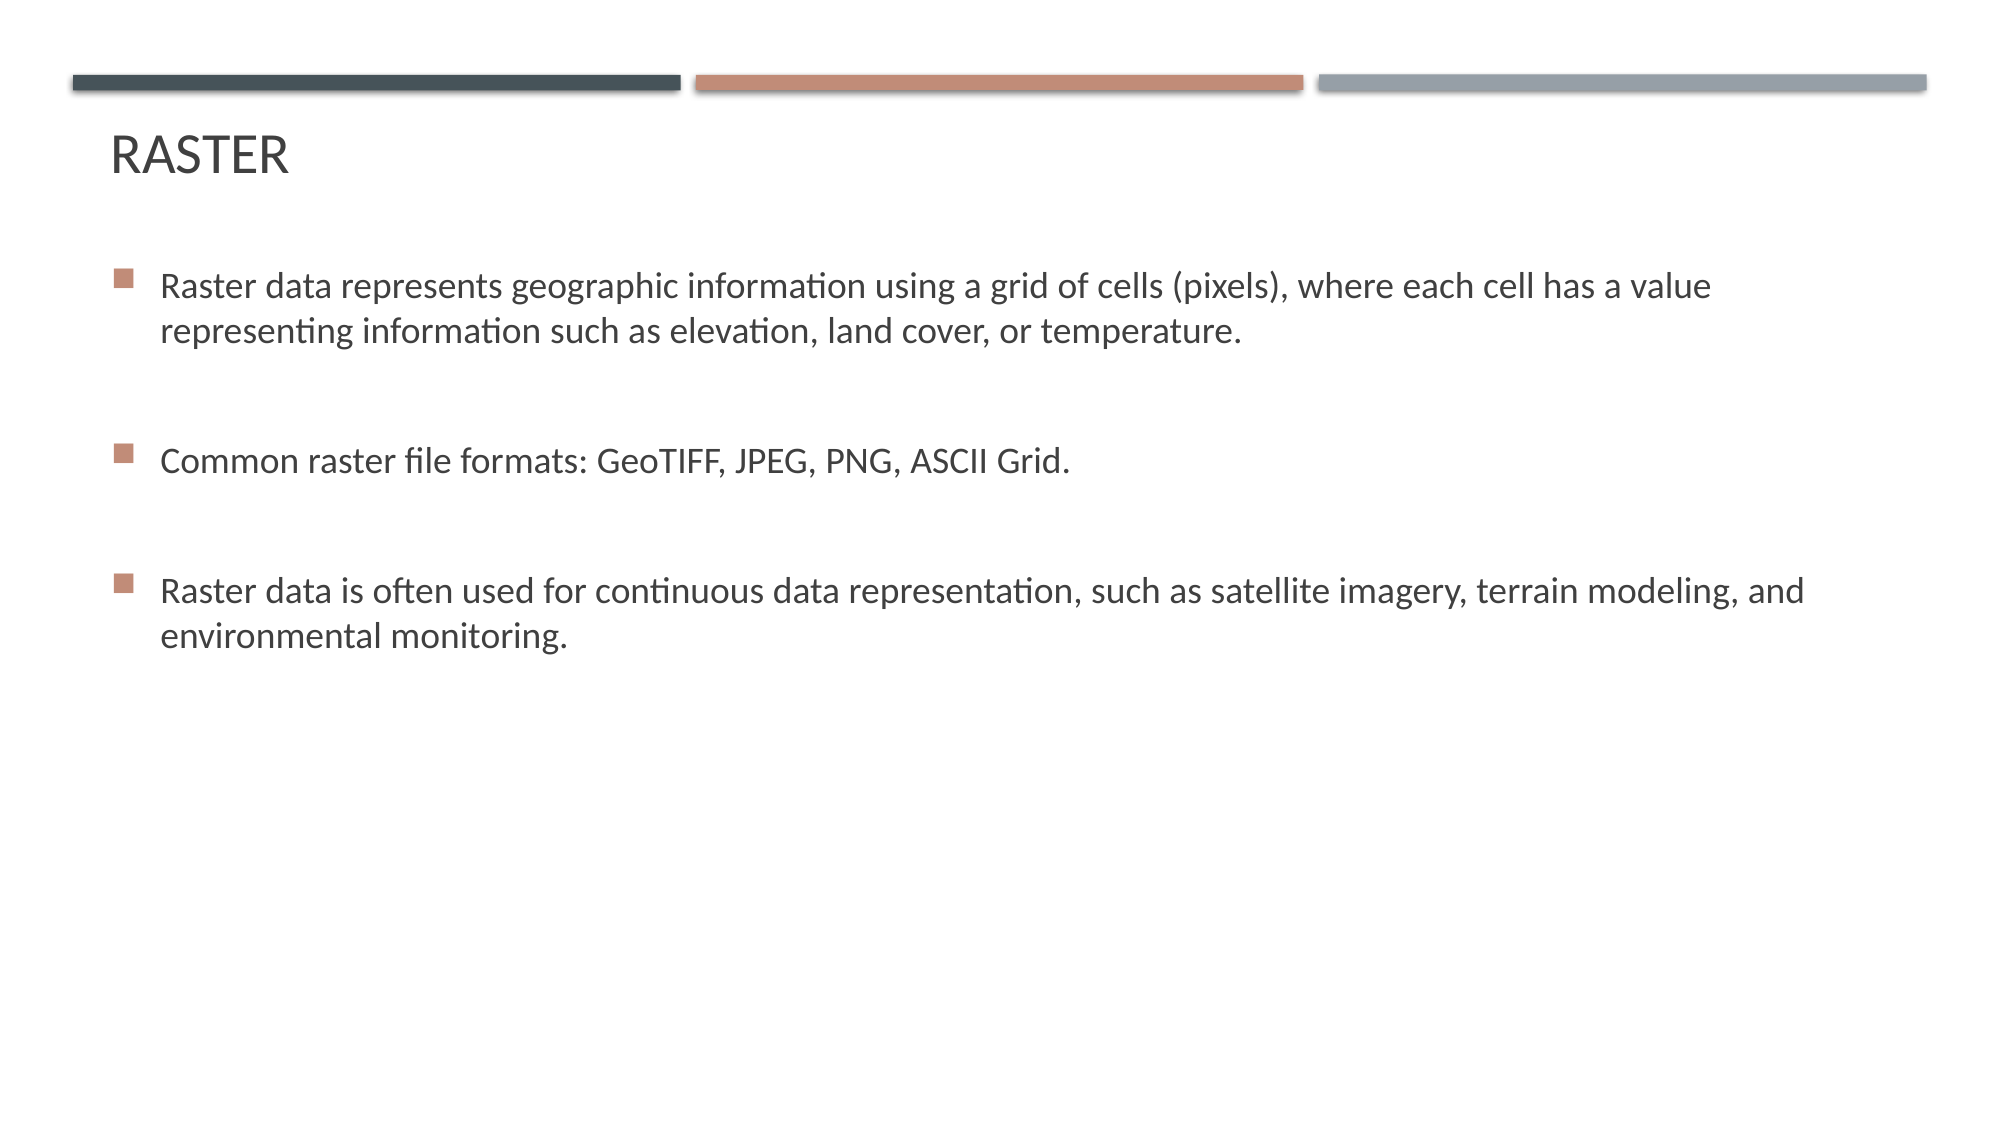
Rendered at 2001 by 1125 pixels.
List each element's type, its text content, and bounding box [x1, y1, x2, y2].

title raster [95, 96, 1905, 193]
list Raster data represents geographic information using a grid of cells (pixels), where each cell has a value representing information such as elevation, land cover, or temperature. Common raster file formats: GeoTIFF, JPEG, PNG, ASCII Grid. Raster data is often used for continuous data representation, such as satellite imagery, terrain modeling, and environmental monitoring. [95, 219, 1905, 697]
